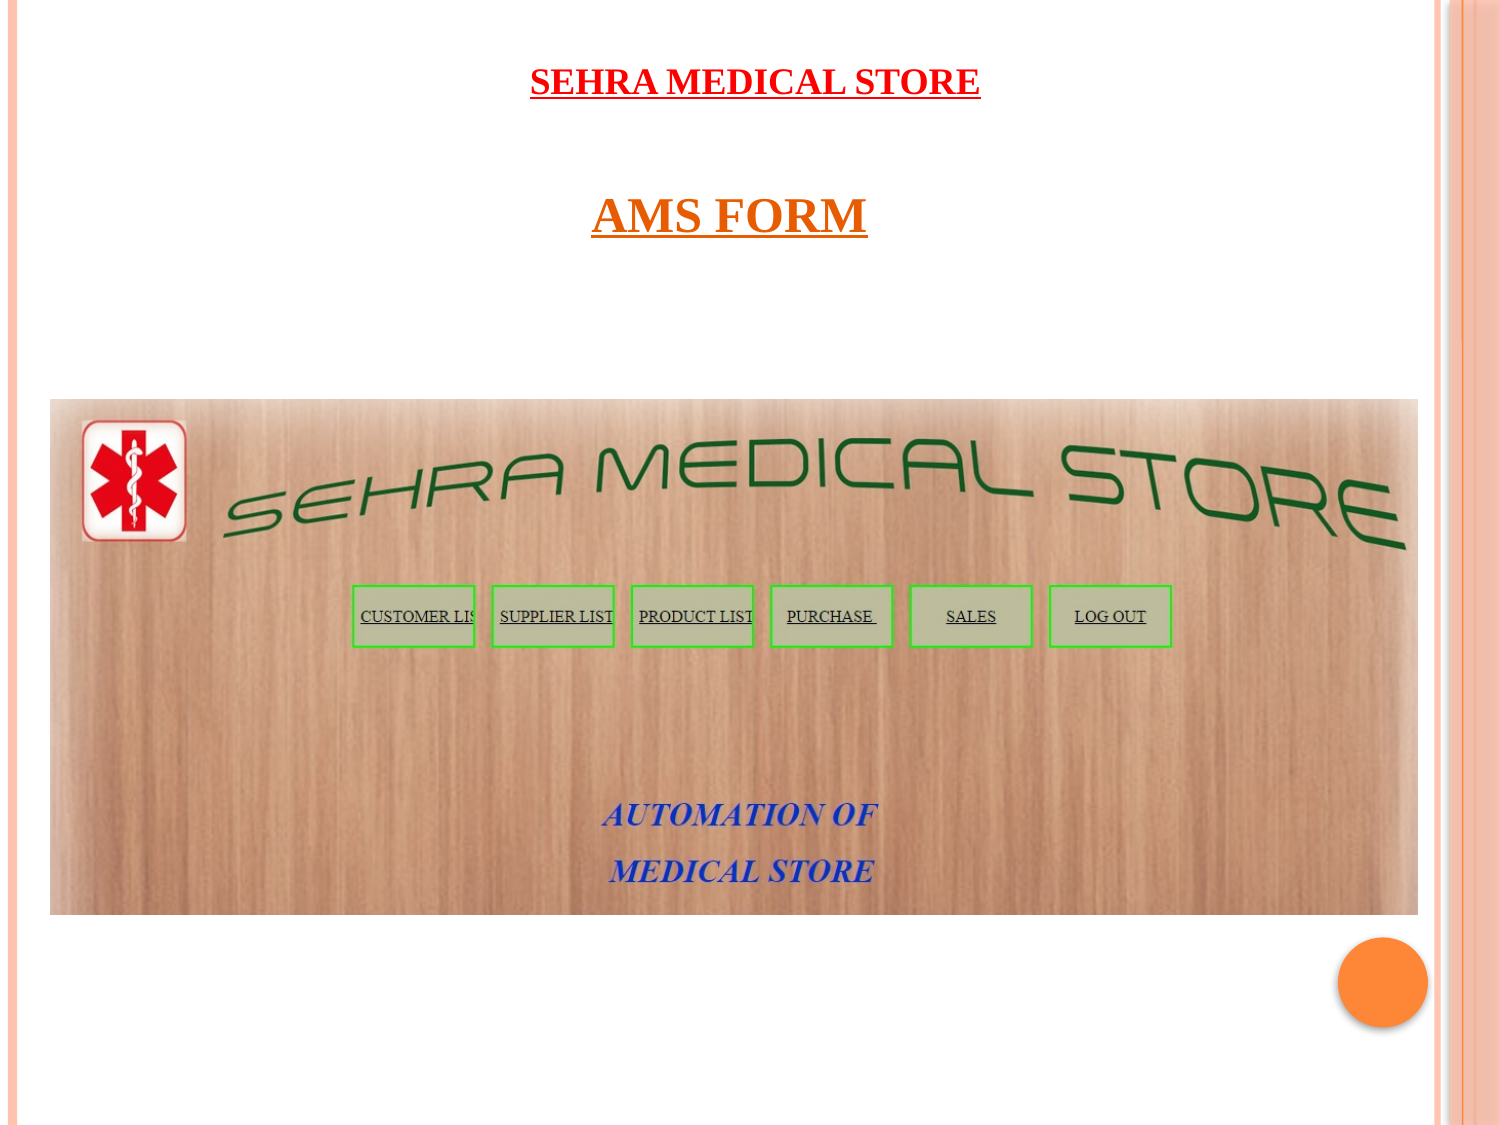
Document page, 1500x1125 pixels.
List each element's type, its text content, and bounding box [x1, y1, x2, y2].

text_box SEHRA MEDICAL STORE [515, 49, 996, 155]
picture [49, 399, 1419, 915]
text_box AMS FORM [576, 174, 883, 250]
